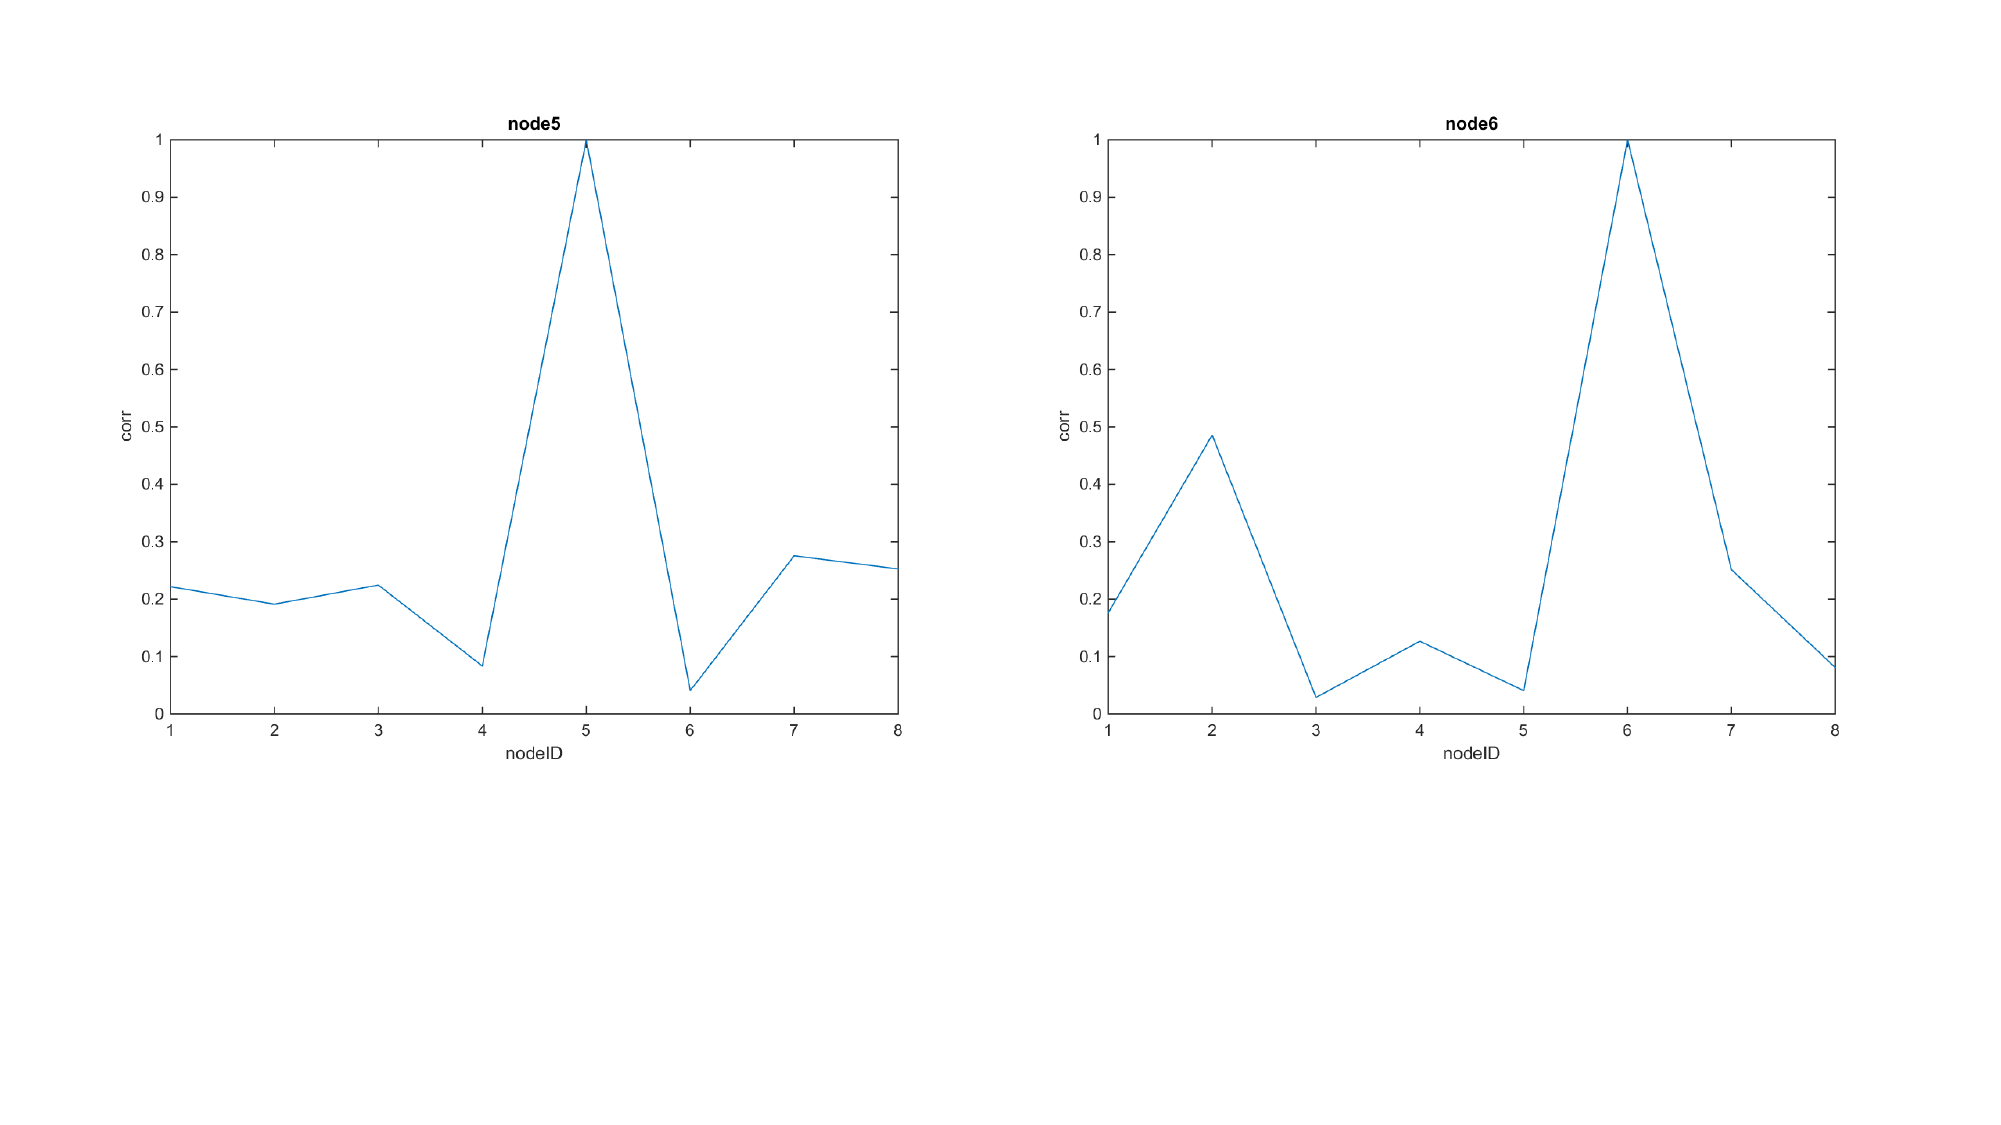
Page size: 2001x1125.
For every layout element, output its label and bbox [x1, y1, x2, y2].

picture [48, 87, 1924, 791]
